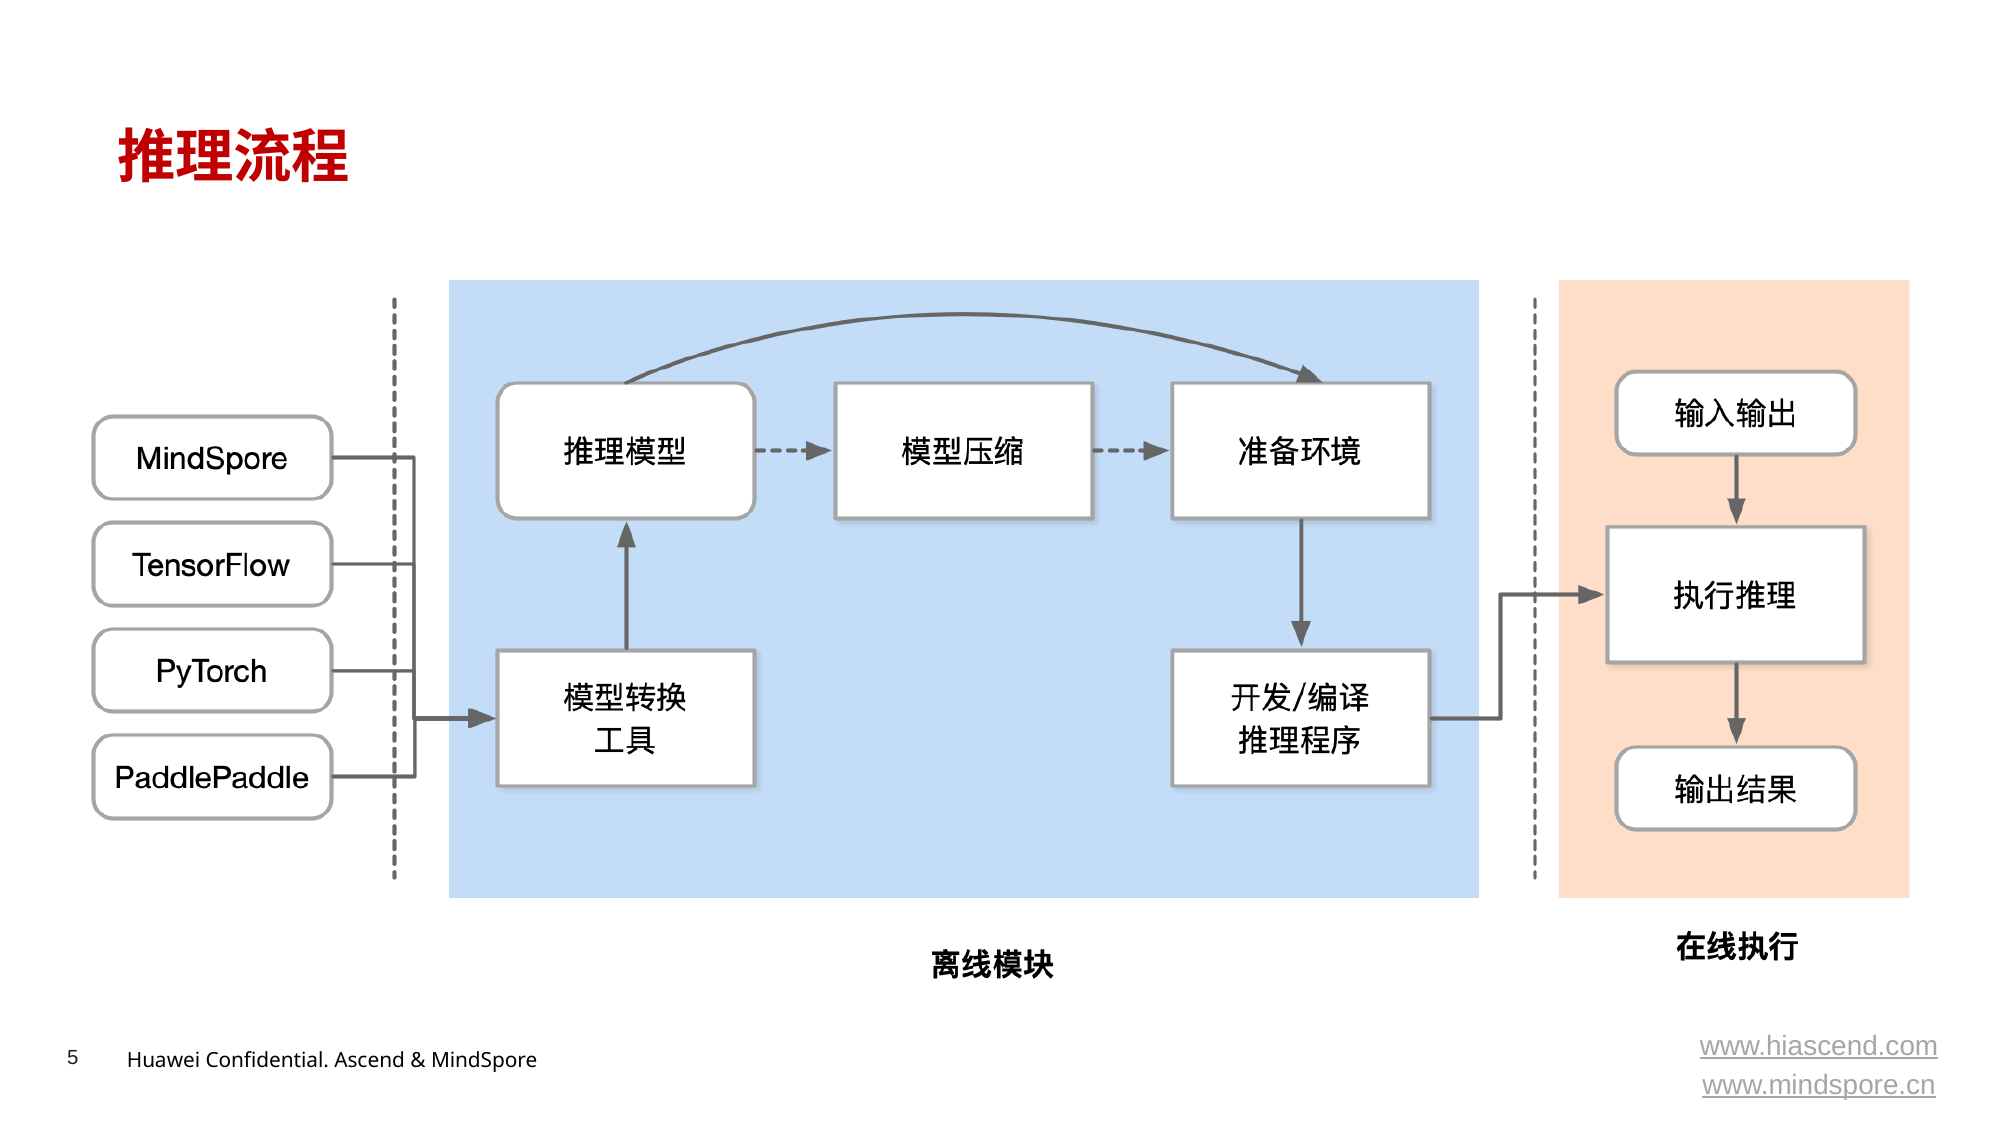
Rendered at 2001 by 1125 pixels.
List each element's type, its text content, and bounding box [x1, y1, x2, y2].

picture [91, 278, 1910, 995]
title 推理流程 [102, 111, 1901, 209]
